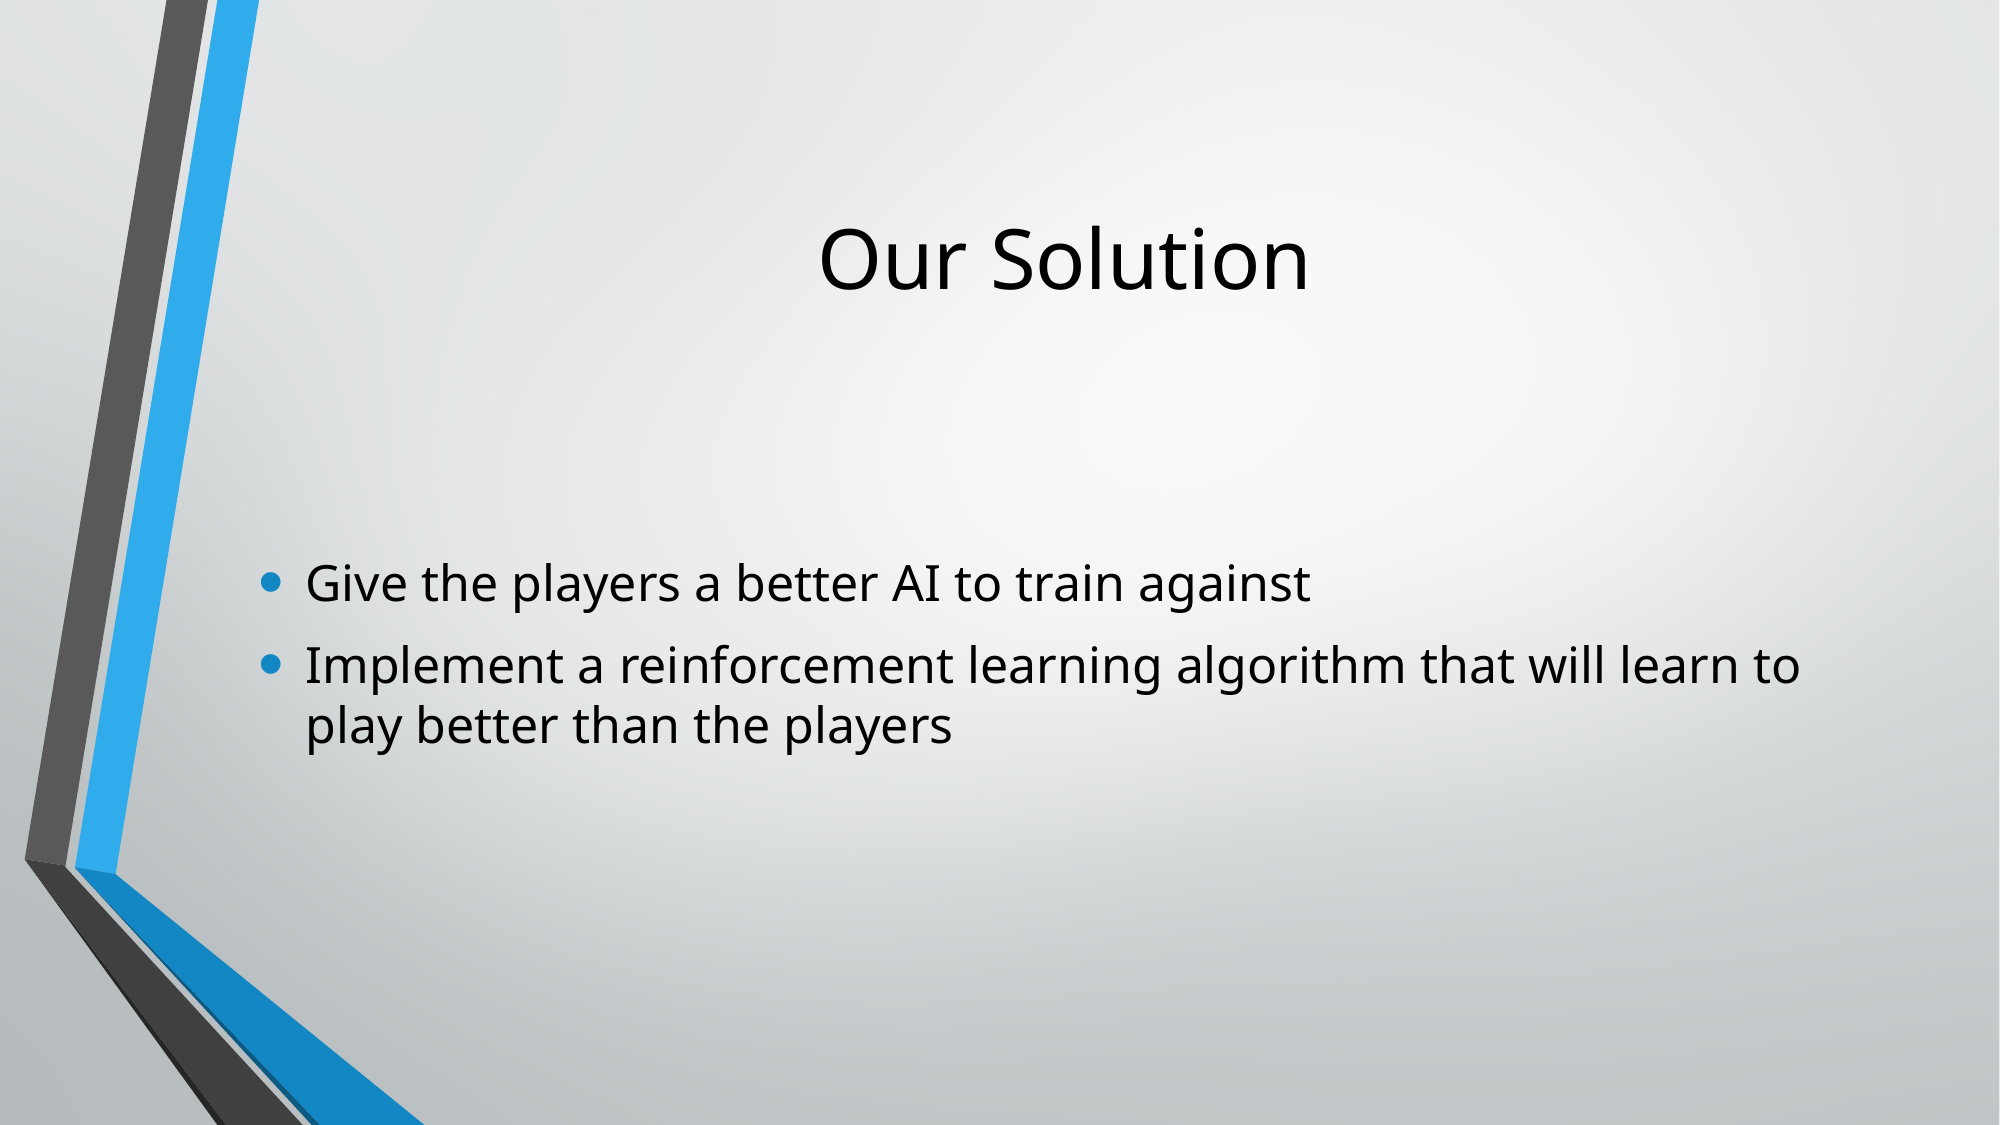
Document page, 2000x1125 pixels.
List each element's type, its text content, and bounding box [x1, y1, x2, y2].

list Give the players a better AI to train against Implement a reinforcement learning algorithm that will learn to play better than the players [243, 437, 1887, 950]
title Our Solution [243, 112, 1887, 400]
